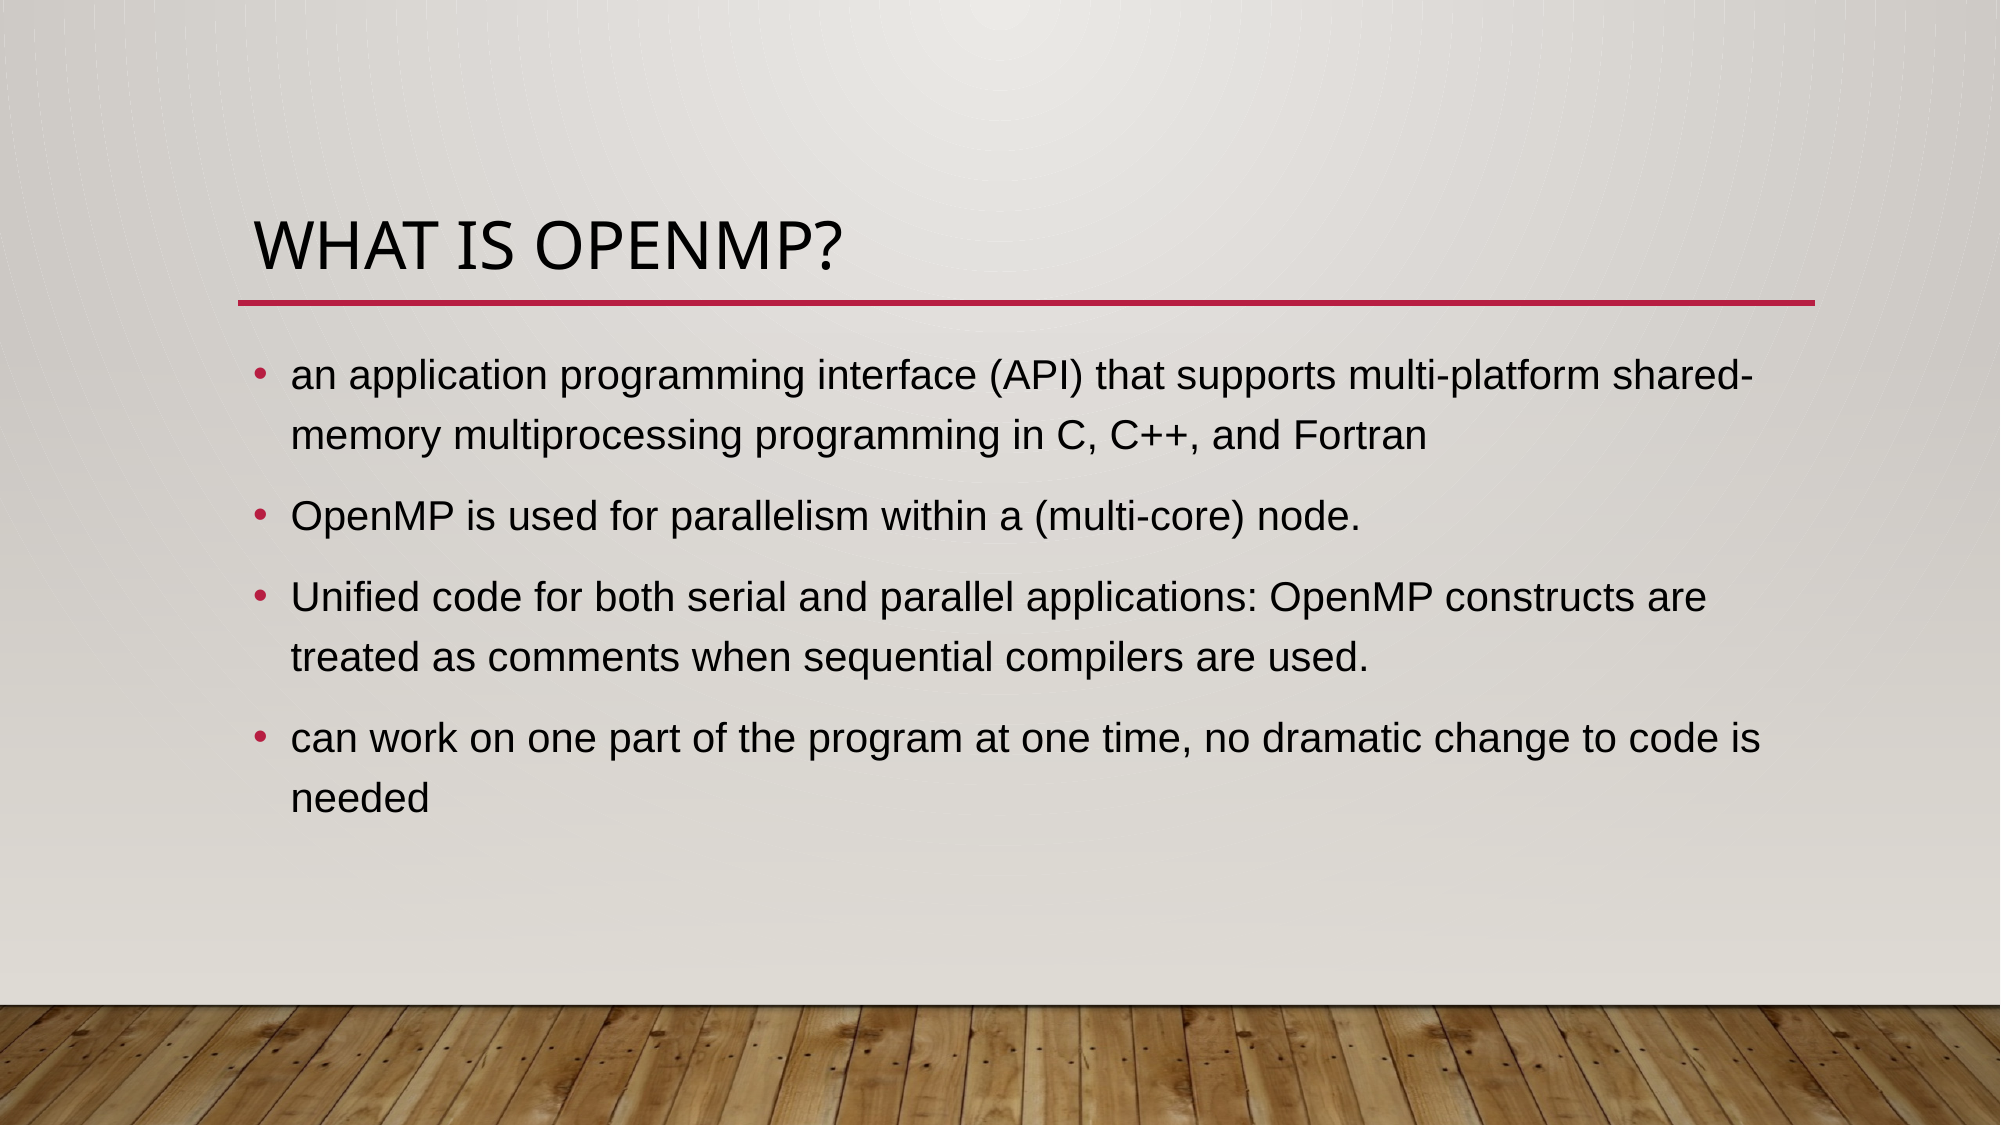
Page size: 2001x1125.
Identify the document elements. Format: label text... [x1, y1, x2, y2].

list an application programming interface (API) that supports multi-platform shared-memory multiprocessing programming in C, C++, and Fortran OpenMP is used for parallelism within a (multi-core) node. Unified code for both serial and parallel applications: OpenMP constructs are treated as comments when sequential compilers are used. can work on one part of the program at one time, no dramatic change to code is needed [238, 330, 1814, 897]
title What is OpenMp? [238, 204, 1814, 305]
picture [0, 1005, 2000, 1125]
